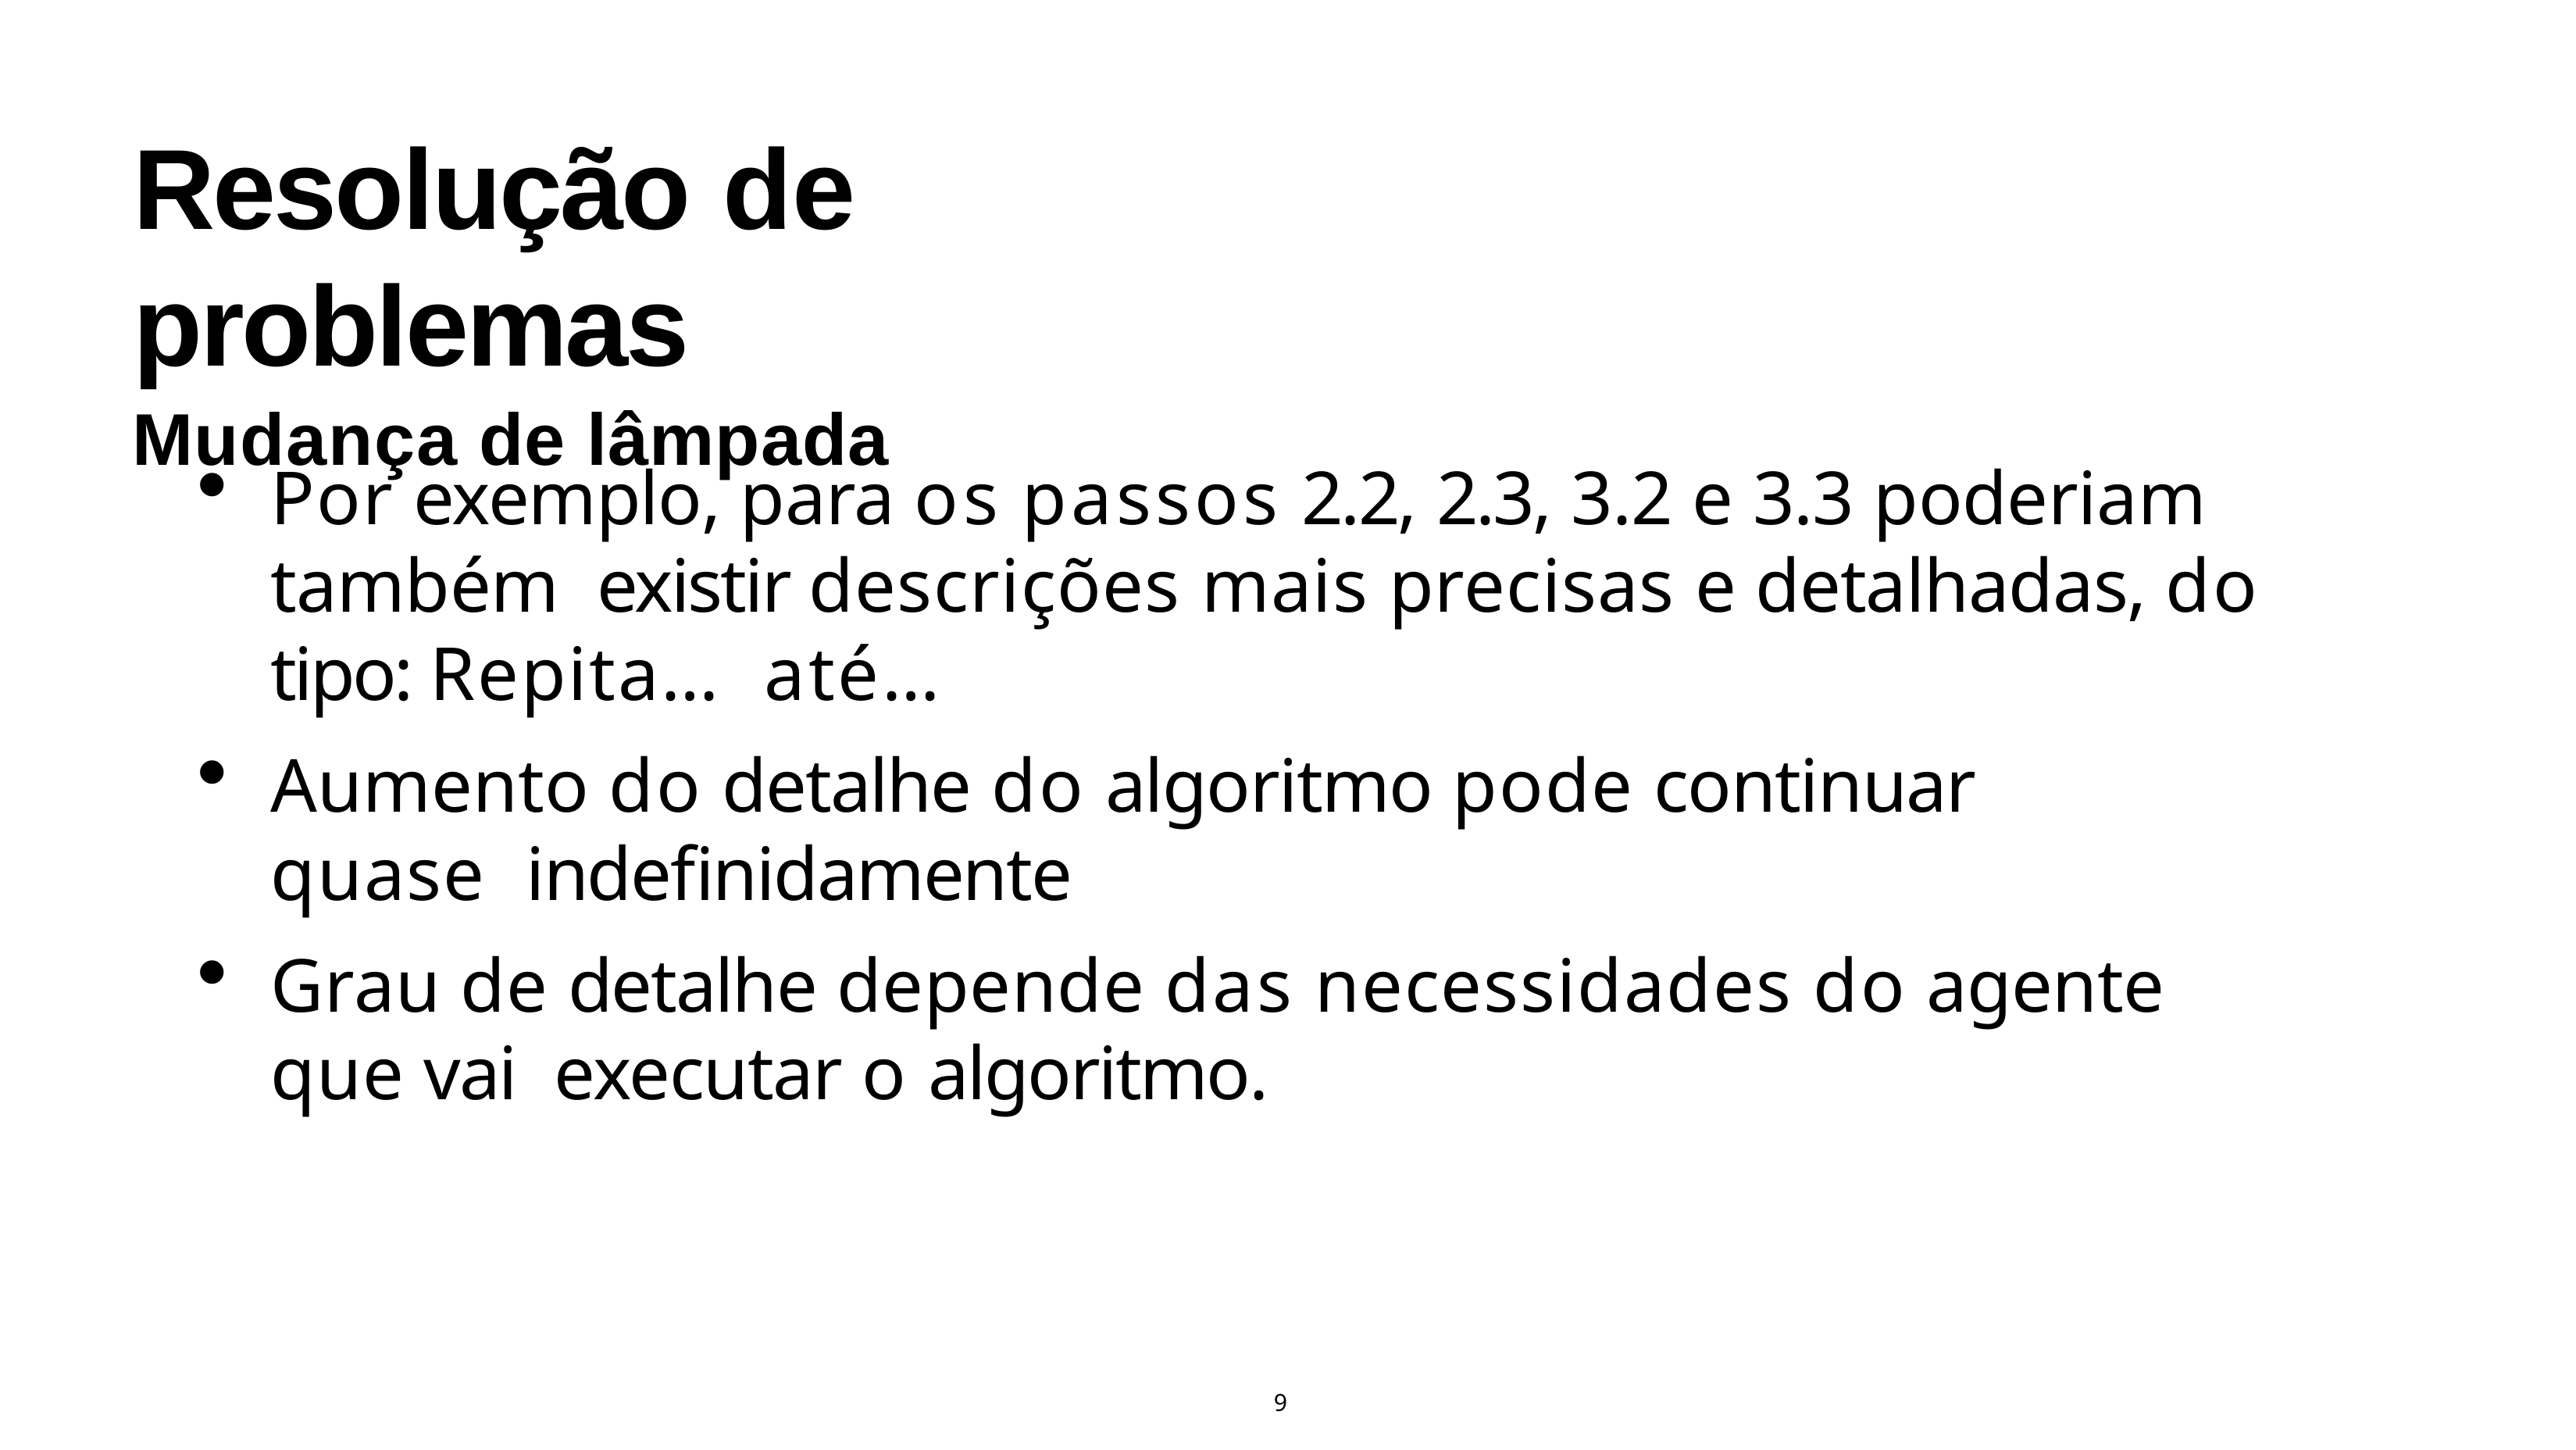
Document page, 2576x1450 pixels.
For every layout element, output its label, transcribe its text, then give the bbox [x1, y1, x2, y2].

text_box Por exemplo, para os passos 2.2, 2.3, 3.2 e 3.3 poderiam também existir descrições mais precisas e detalhadas, do tipo: Repita… até… Aumento do detalhe do algoritmo pode continuar quase indefinidamente Grau de detalhe depende das necessidades do agente que vai executar o algoritmo. [195, 449, 2410, 1115]
slide_number 9 [1268, 1386, 1306, 1450]
title Resolução de problemas Mudança de lâmpada [130, 113, 1436, 480]
